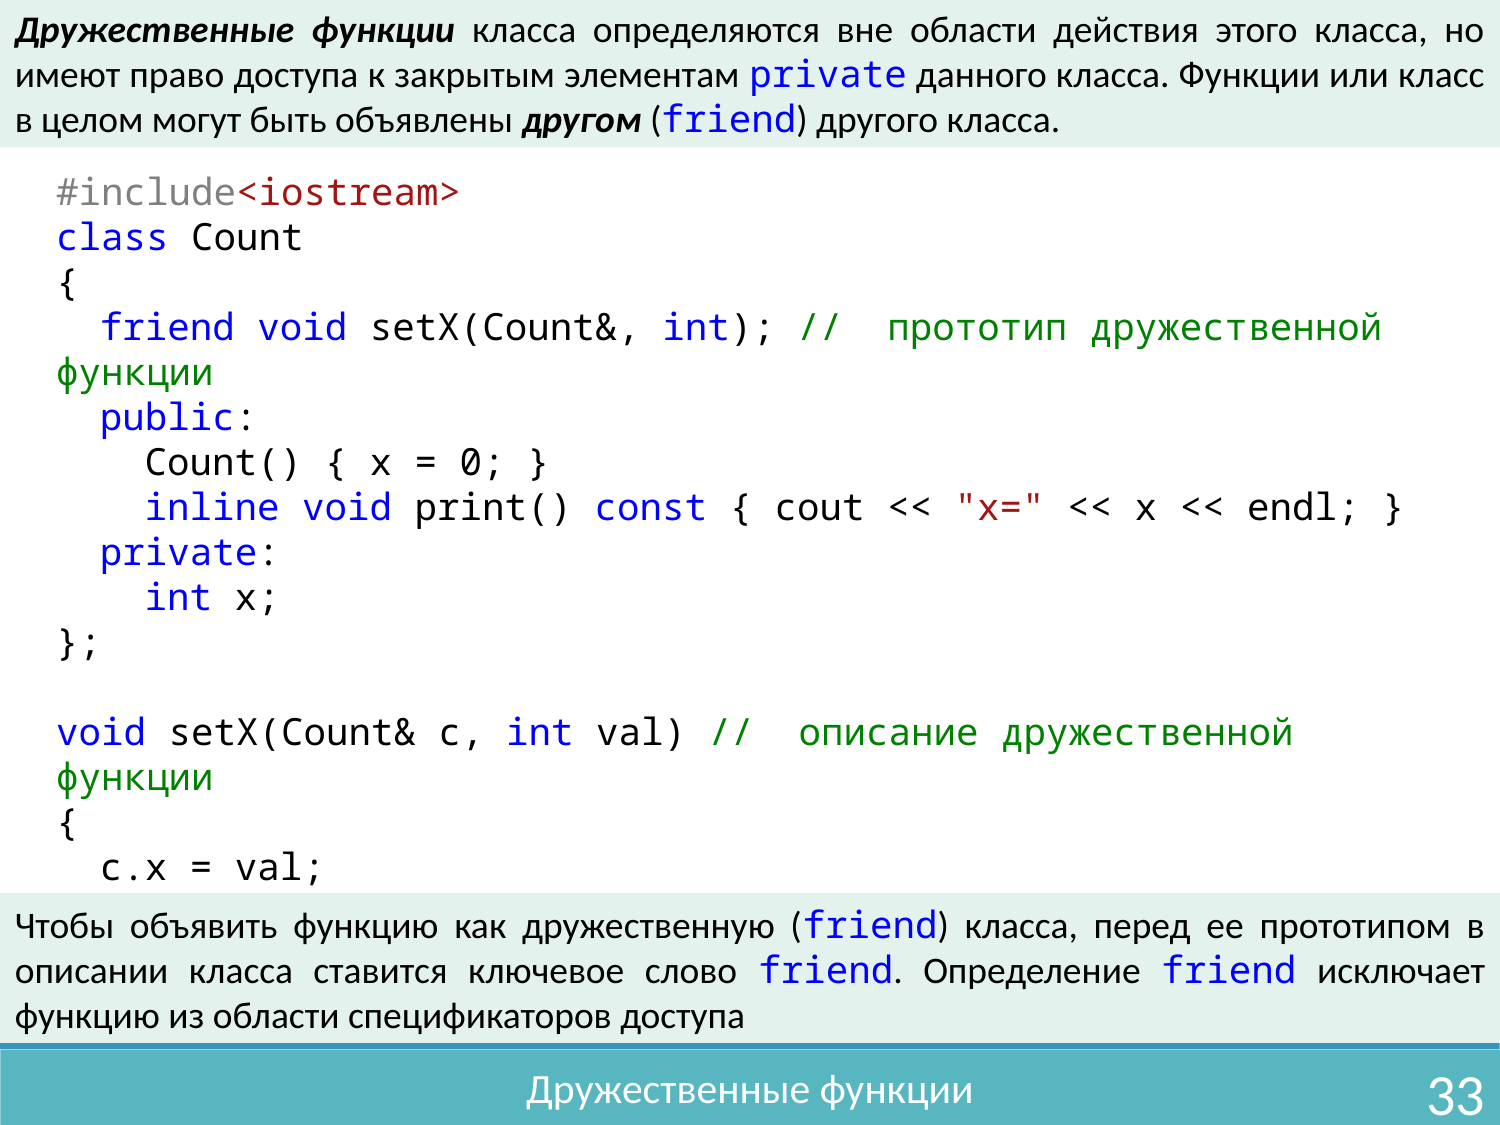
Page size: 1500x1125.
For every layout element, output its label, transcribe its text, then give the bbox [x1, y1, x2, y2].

slide_number 33 [1338, 1062, 1500, 1122]
text_box #include<iostream> class Count { friend void setX(Count&, int); // прототип дружественной функции public: Count() { x = 0; } inline void print() const { cout << "x=" << x << endl; } private: int x; }; void setX(Count& c, int val) // описание дружественной функции { c.x = val; } [41, 160, 1454, 893]
text_box Чтобы объявить функцию как дружественную (friend) класса, перед ее прототипом в описании класса ставится ключевое слово friend. Определение friend исключает функцию из области спецификаторов доступа [0, 893, 1500, 1043]
text_box Дружественные функции класса определяются вне области действия этого класса, но имеют право доступа к закрытым элементам private данного класса. Функции или класс в целом могут быть объявлены другом (friend) другого класса. [0, 0, 1500, 148]
text_box Дружественные функции [466, 1062, 1034, 1113]
